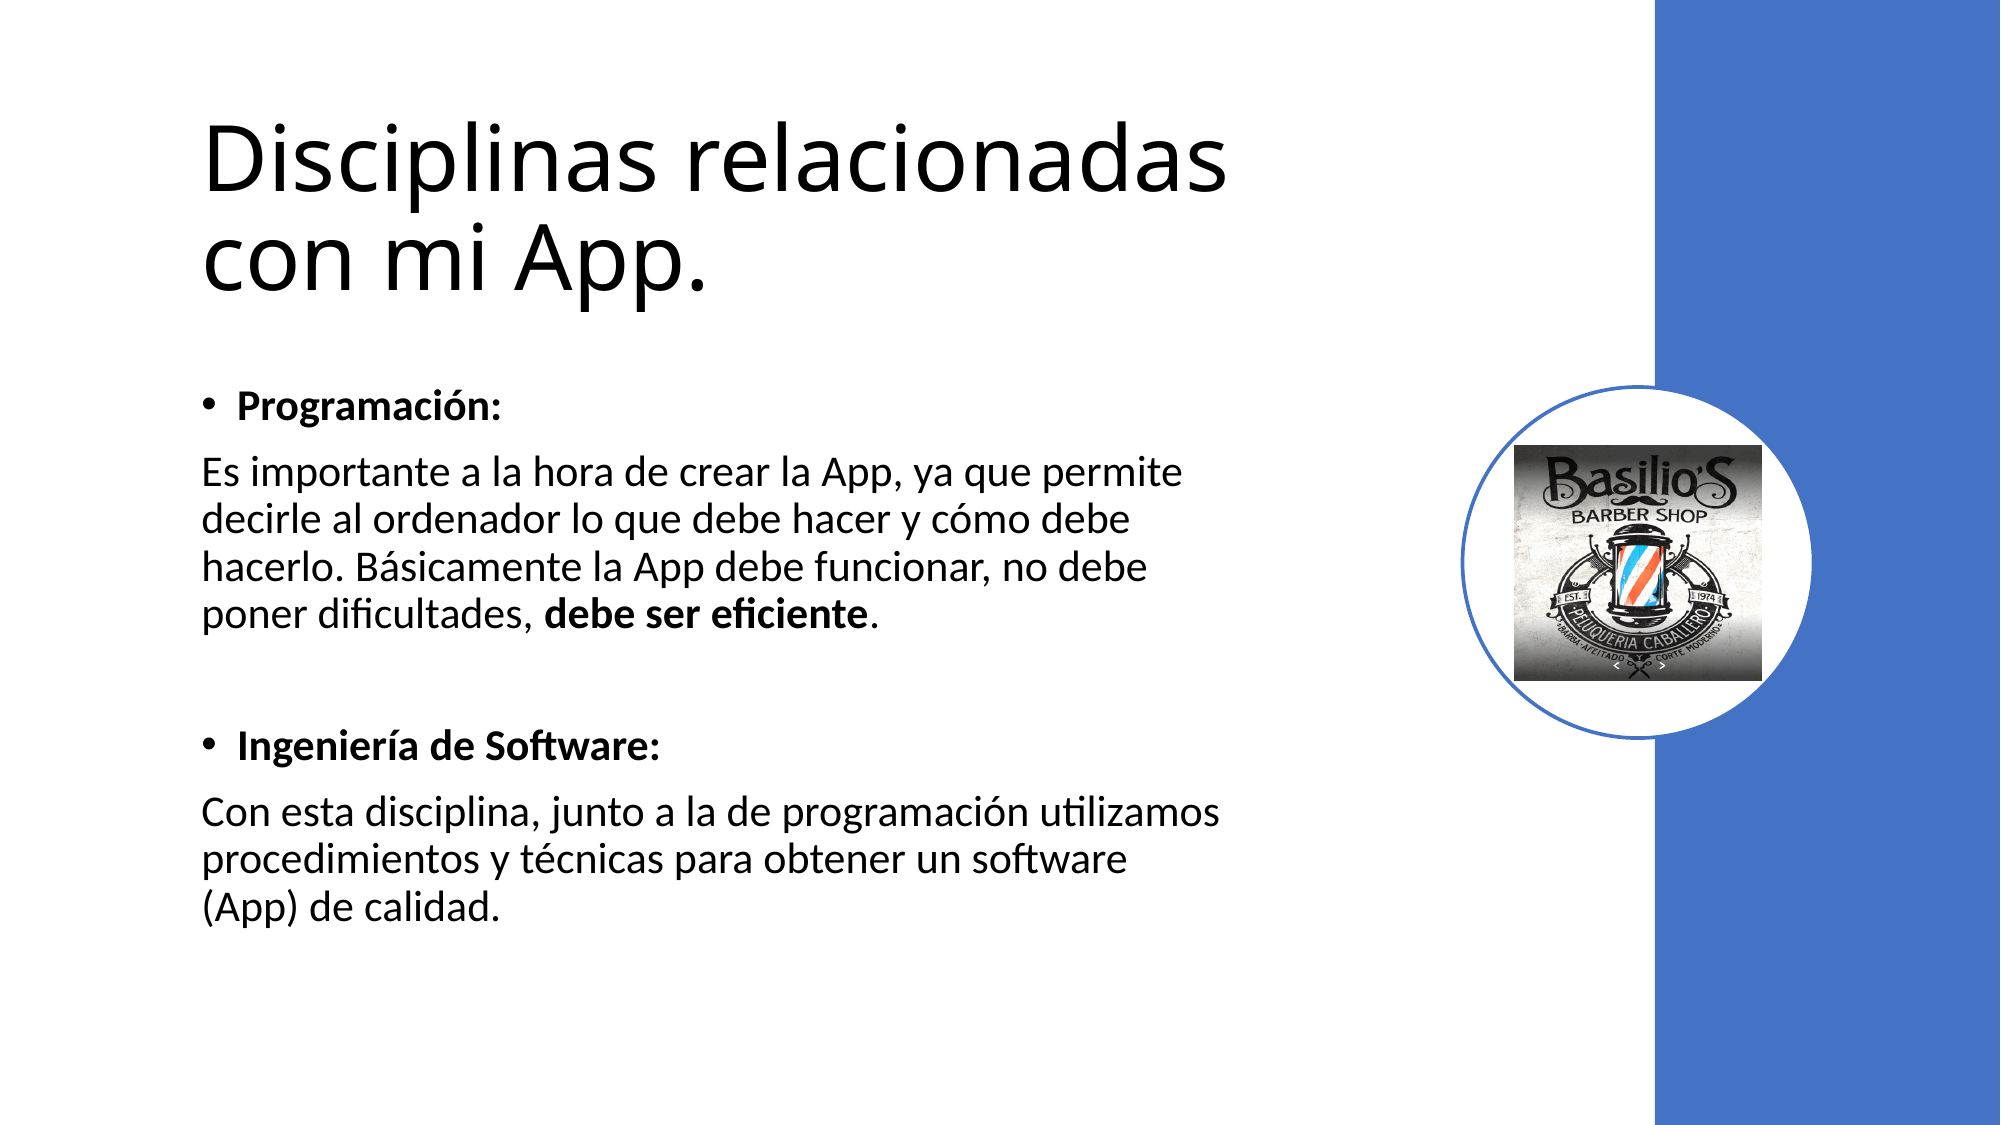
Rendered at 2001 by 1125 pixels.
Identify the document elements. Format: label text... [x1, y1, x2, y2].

text_box [1654, 0, 2000, 1125]
list Programación: Es importante a la hora de crear la App, ya que permite decirle al ordenador lo que debe hacer y cómo debe hacerlo. Básicamente la App debe funcionar, no debe poner dificultades, debe ser eficiente. Ingeniería de Software: Con esta disciplina, junto a la de programación utilizamos procedimientos y técnicas para obtener un software (App) de calidad. [186, 373, 1248, 940]
title Disciplinas relacionadas con mi App. [186, 102, 1413, 321]
picture [1514, 445, 1762, 681]
text_box [1461, 385, 1815, 740]
